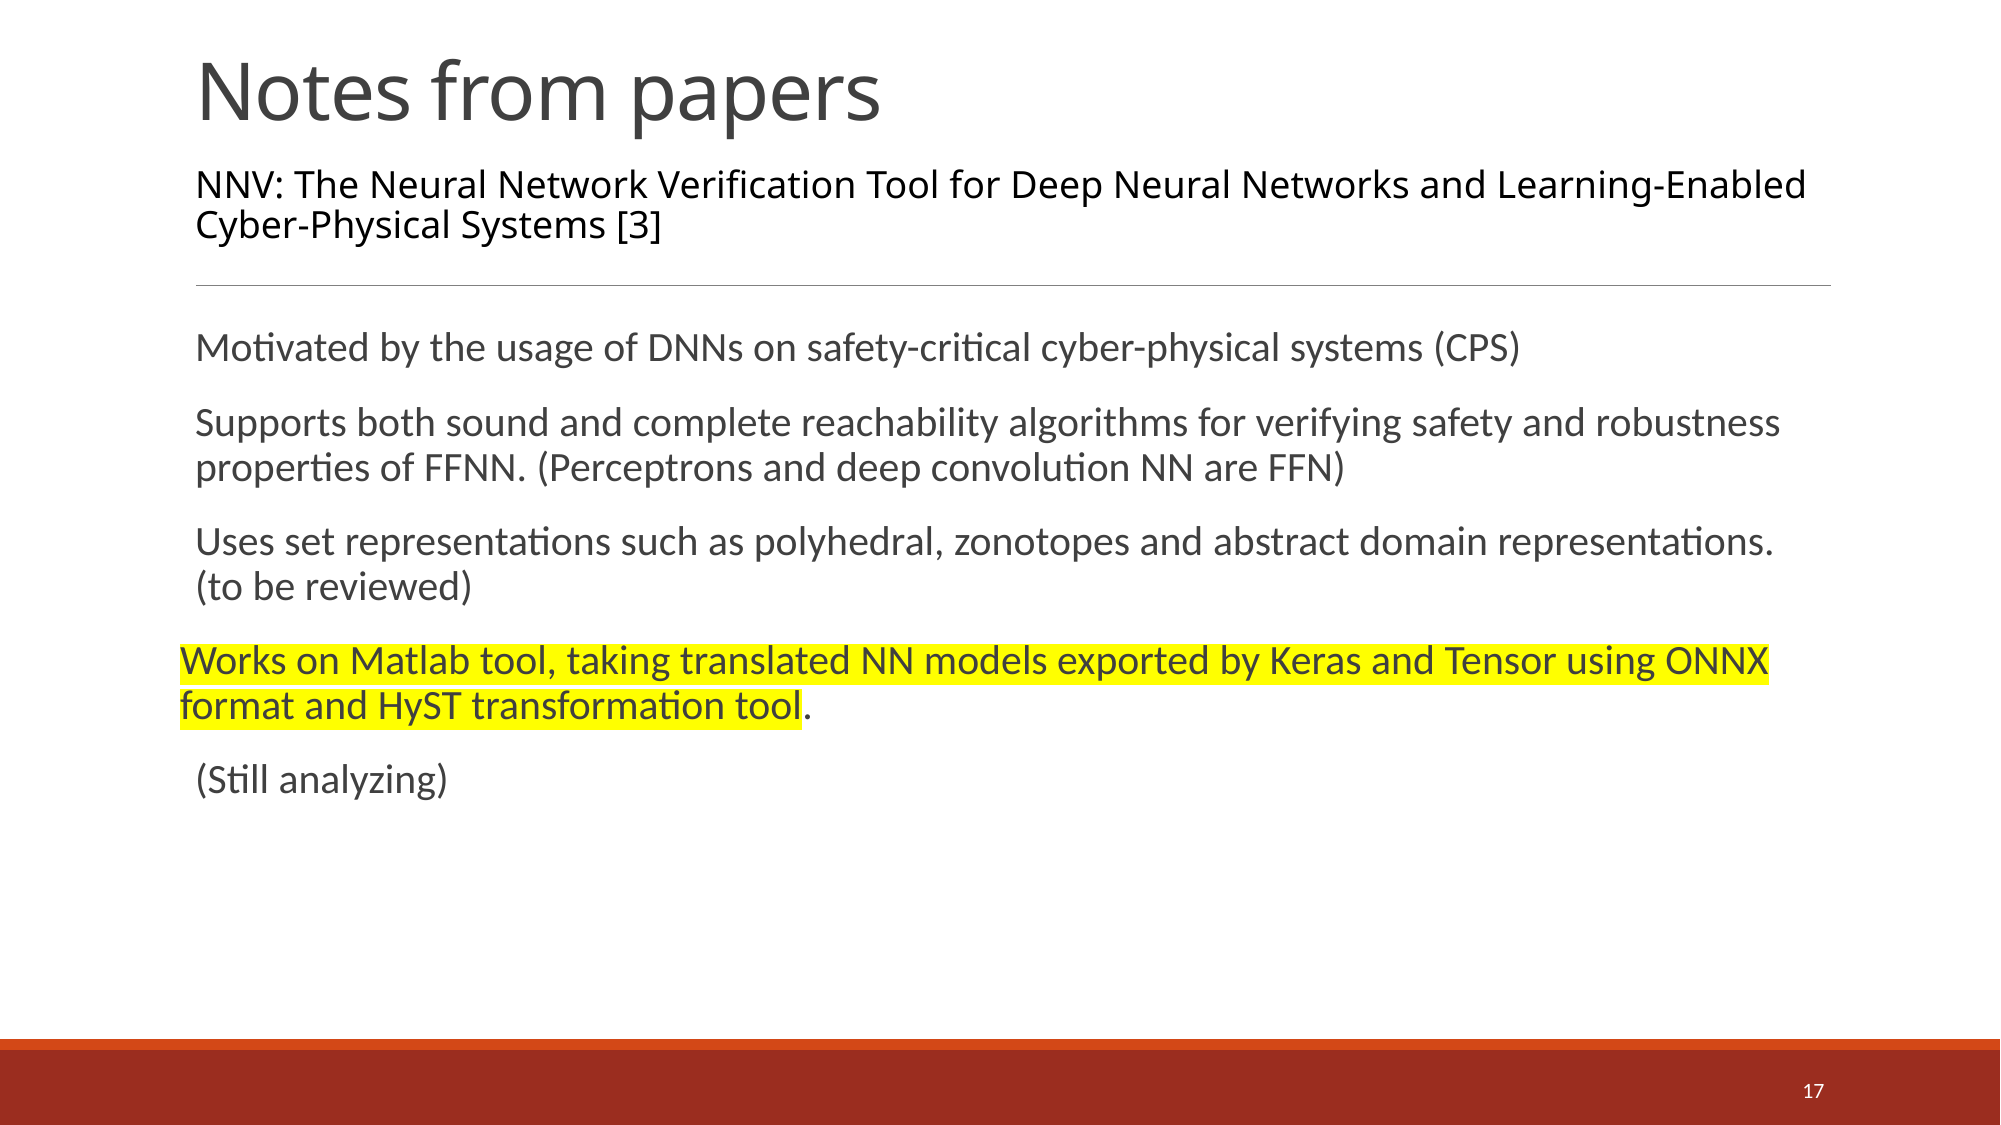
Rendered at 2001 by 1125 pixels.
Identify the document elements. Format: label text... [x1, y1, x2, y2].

list NNV: The Neural Network Verification Tool for Deep Neural Networks and Learning-Enabled Cyber-Physical Systems [3] Motivated by the usage of DNNs on safety-critical cyber-physical systems (CPS) Supports both sound and complete reachability algorithms for verifying safety and robustness properties of FFNN. (Perceptrons and deep convolution NN are FFN) Uses set representations such as polyhedral, zonotopes and abstract domain representations. (to be reviewed) Works on Matlab tool, taking translated NN models exported by Keras and Tensor using ONNX format and HyST transformation tool. (Still analyzing) [180, 158, 1830, 963]
slide_number 17 [1624, 1059, 1840, 1120]
title Notes from papers [180, 47, 1830, 145]
